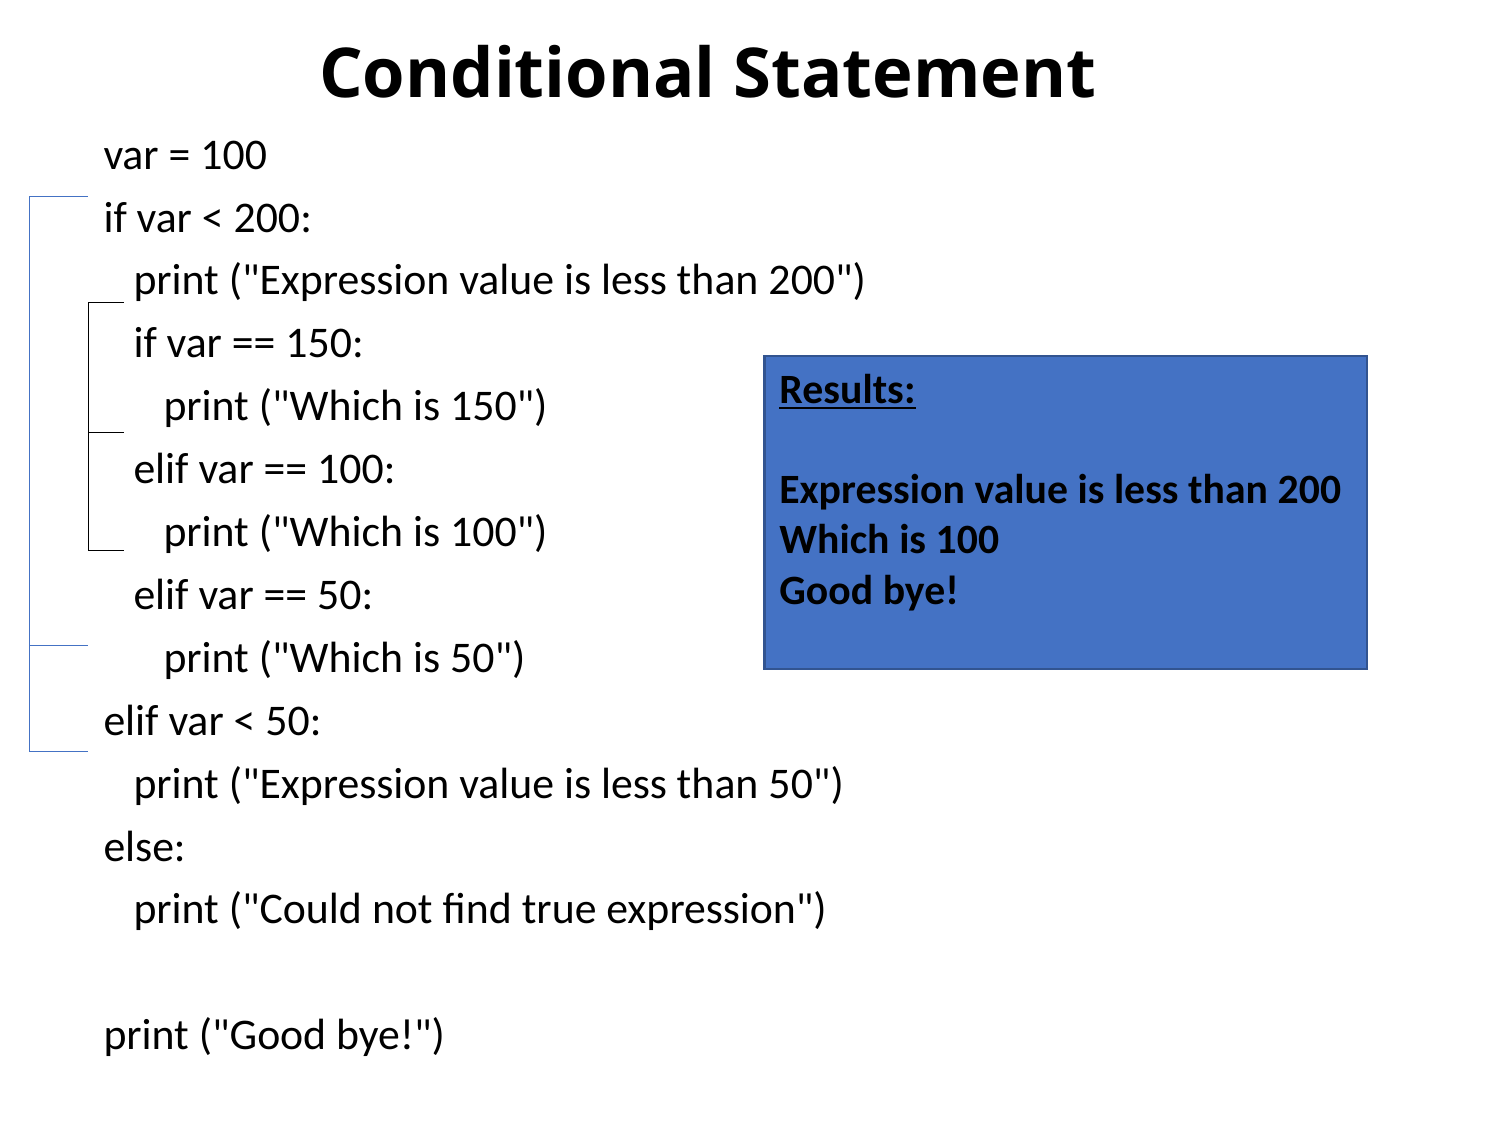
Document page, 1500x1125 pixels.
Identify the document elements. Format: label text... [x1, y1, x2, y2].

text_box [29, 196, 89, 752]
text_box Results: Expression value is less than 200 Which is 100 Good bye! [763, 355, 1368, 670]
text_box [88, 302, 124, 551]
title Conditional Statement [114, 0, 1302, 123]
list var = 100 if var < 200: print ("Expression value is less than 200") if var == 150: print ("Which is 150") elif var == 100: print ("Which is 100") elif var == 50: print ("Which is 50") elif var < 50: print ("Expression value is less than 50") else: print ("Could not find true expression") print ("Good bye!") [88, 123, 1314, 1125]
